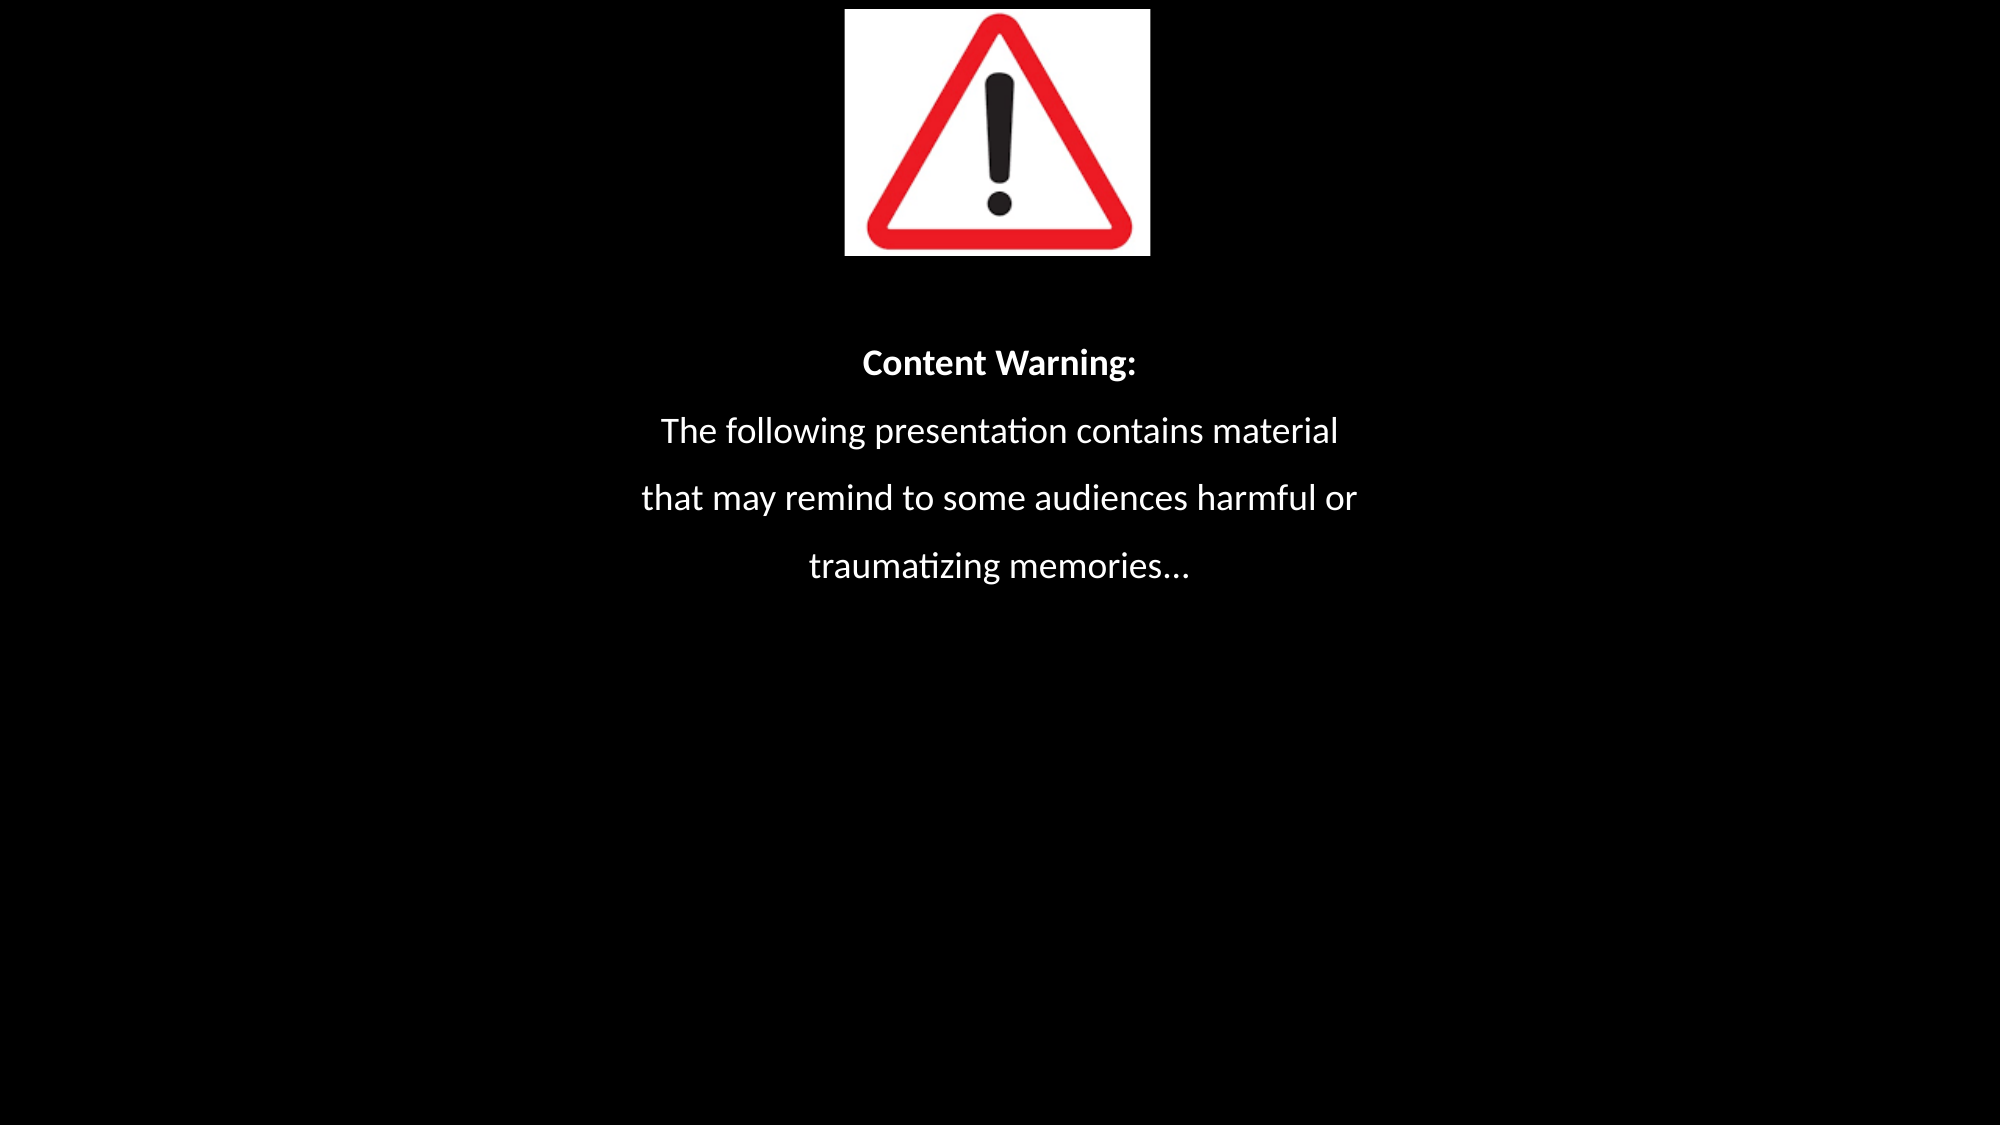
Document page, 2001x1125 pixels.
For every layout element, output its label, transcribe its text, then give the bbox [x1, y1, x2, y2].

picture [844, 9, 1151, 256]
text_box Content Warning: The following presentation contains material that may remind to some audiences harmful or traumatizing memories... [620, 330, 1380, 593]
